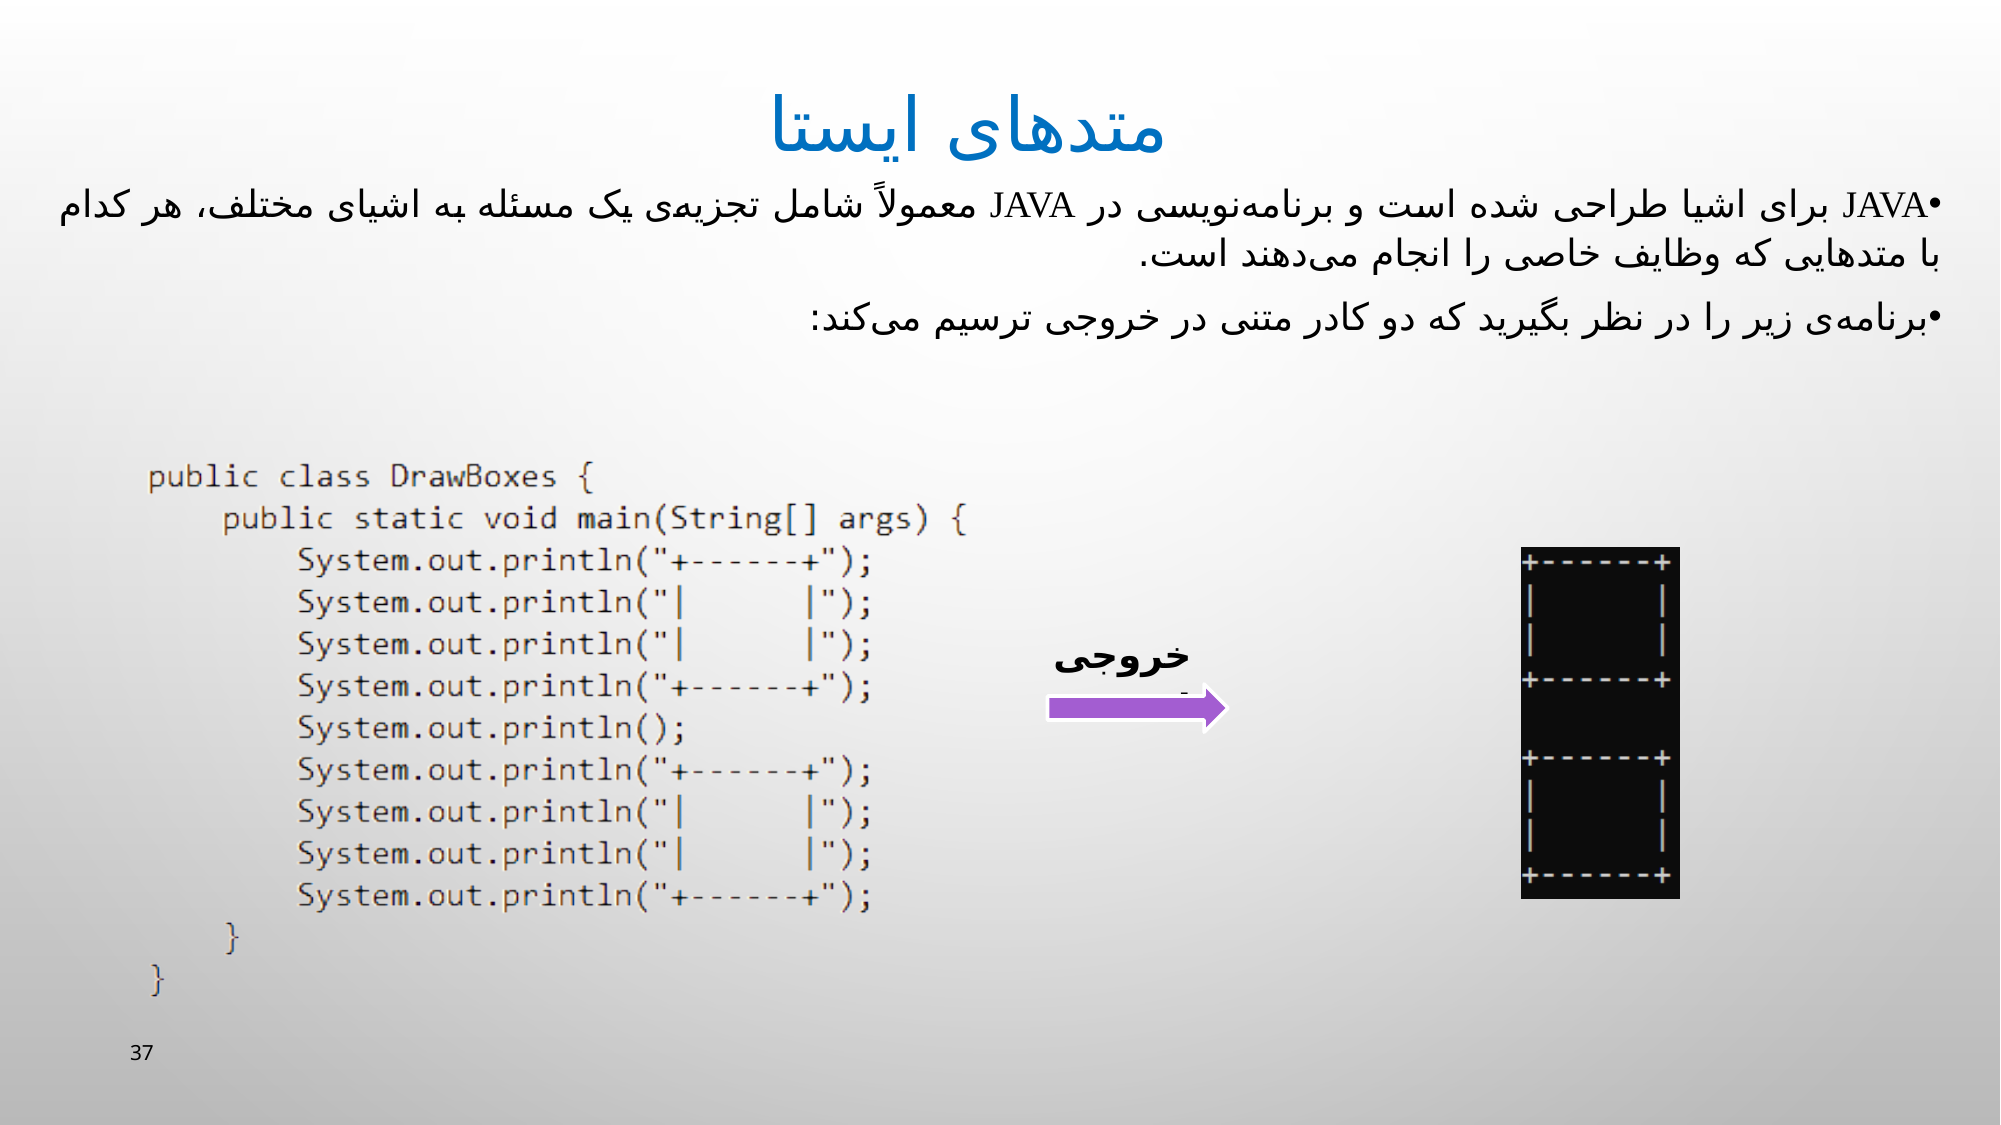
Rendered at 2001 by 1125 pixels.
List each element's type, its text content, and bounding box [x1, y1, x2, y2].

slide_number 37 [43, 1023, 169, 1084]
picture [1521, 546, 1680, 900]
picture [144, 454, 974, 1010]
text_box [1045, 682, 1230, 734]
list Java برای اشیا طراحی شده است و برنامه‌نویسی در Java معمولاً شامل تجزیه‌ی یک مسئله به اشیای مختلف، هر کدام با متدهایی که وظایف خاصی را انجام می‌دهند است. برنامه‌ی زیر را در نظر بگیرید که دو کادر متنی در خروجی ترسیم می‌کند: [43, 169, 1957, 1125]
text_box خروجی: [1033, 623, 1207, 729]
text_box متدهای ایستا [528, 68, 1409, 184]
picture [0, 0, 2000, 1125]
